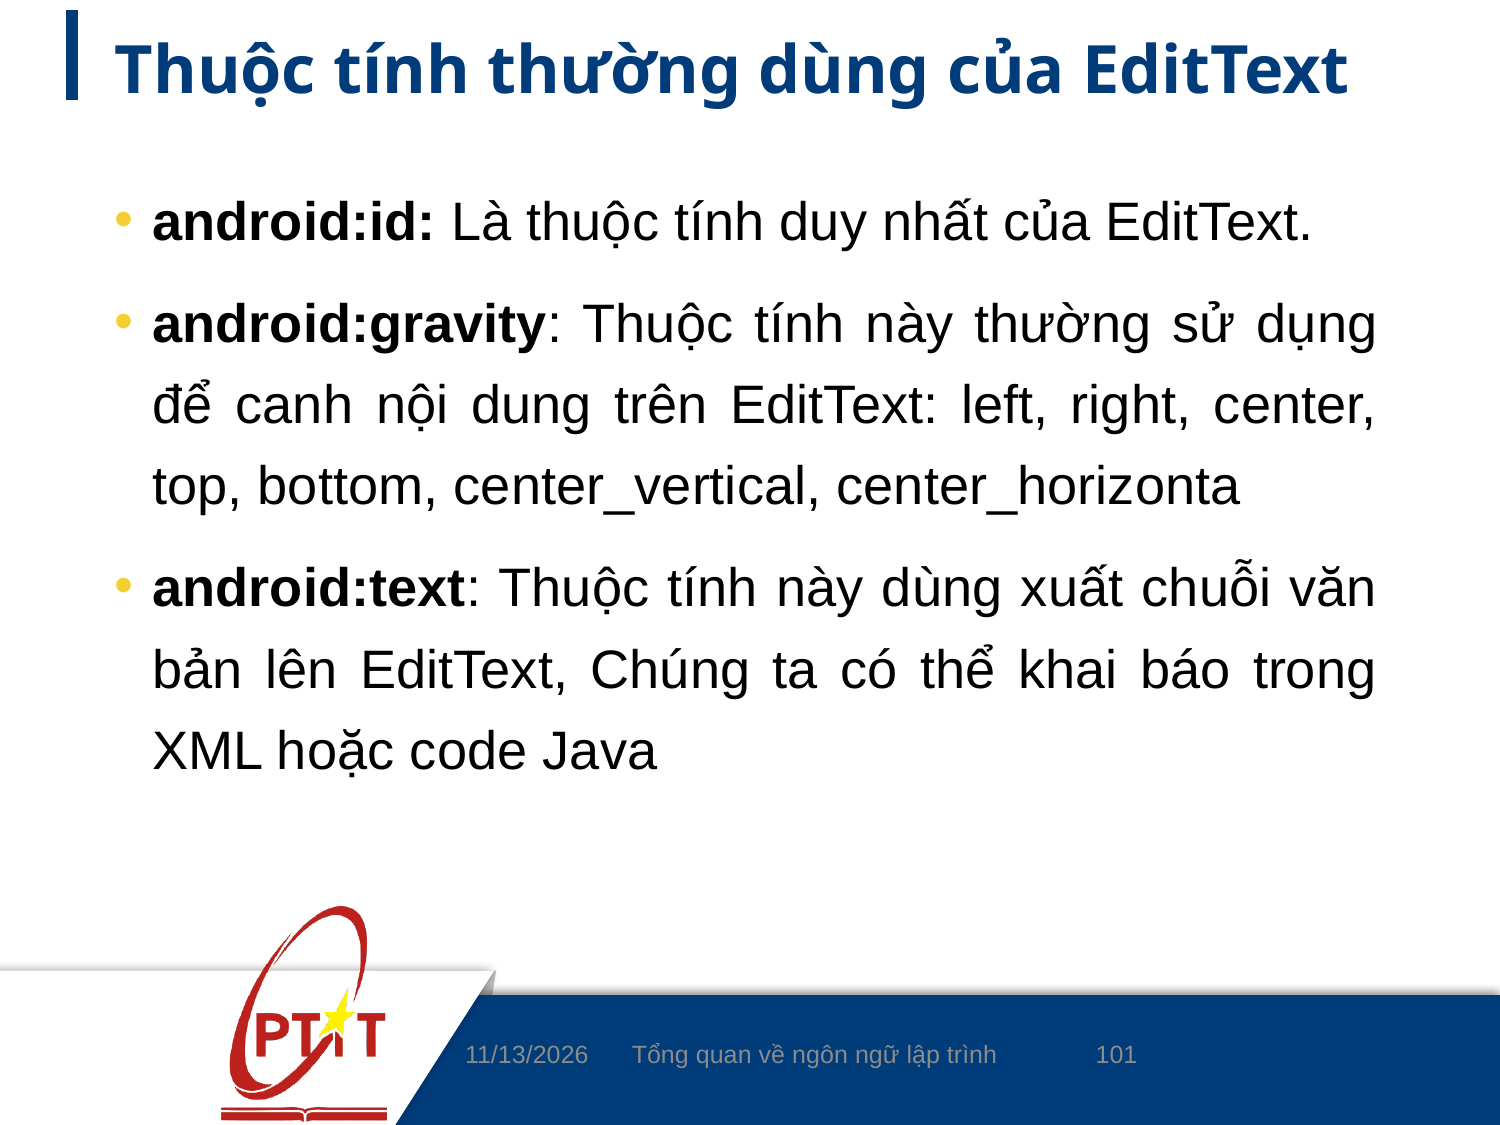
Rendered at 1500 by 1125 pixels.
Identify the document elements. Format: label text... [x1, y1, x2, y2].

list android:id: Là thuộc tính duy nhất của EditText. android:gravity: Thuộc tính này thường sử dụng để canh nội dung trên EditText: left, right, center, top, bottom, center_vertical, center_horizonta android:text: Thuộc tính này dùng xuất chuỗi văn bản lên EditText, Chúng ta có thể khai báo trong XML hoặc code Java [99, 162, 1394, 882]
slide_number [450, 1023, 561, 1084]
picture [221, 906, 387, 1122]
title Thuộc tính thường dùng của EditText [99, 5, 1394, 138]
footer Tổng quan về ngôn ngữ lập trình [561, 1023, 815, 1084]
slide_number 101 [815, 1023, 1153, 1084]
